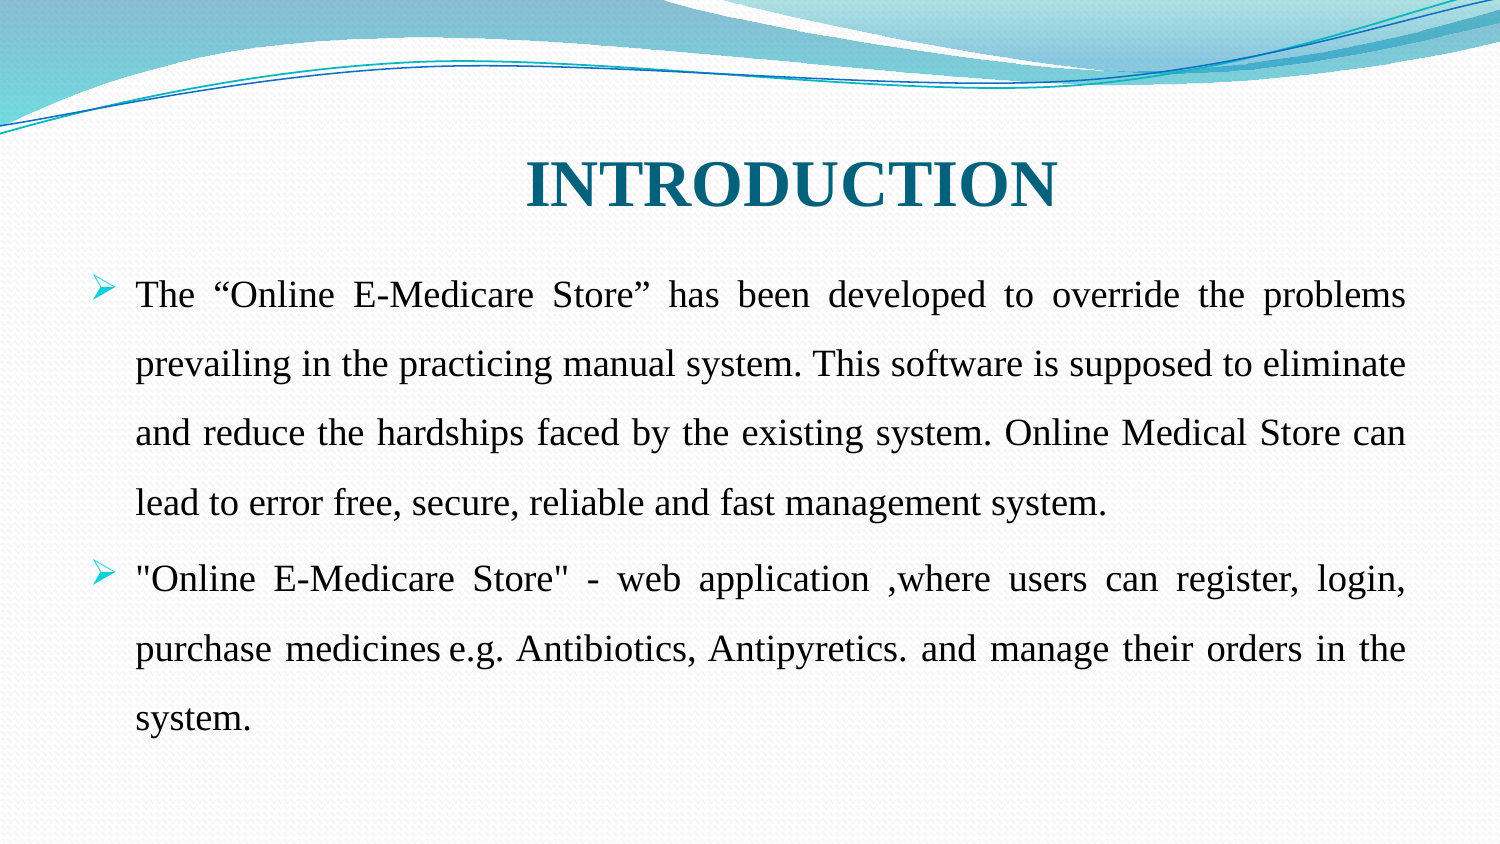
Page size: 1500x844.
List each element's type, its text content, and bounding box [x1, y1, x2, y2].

list The “Online E-Medicare Store” has been developed to override the problems prevailing in the practicing manual system. This software is supposed to eliminate and reduce the hardships faced by the existing system. Online Medical Store can lead to error free, secure, reliable and fast management system. "Online E-Medicare Store" - web application ,where users can register, login, purchase medicines e.g. Antibiotics, Antipyretics. and manage their orders in the system. [75, 238, 1422, 752]
title INTRODUCTION [75, 86, 1425, 228]
